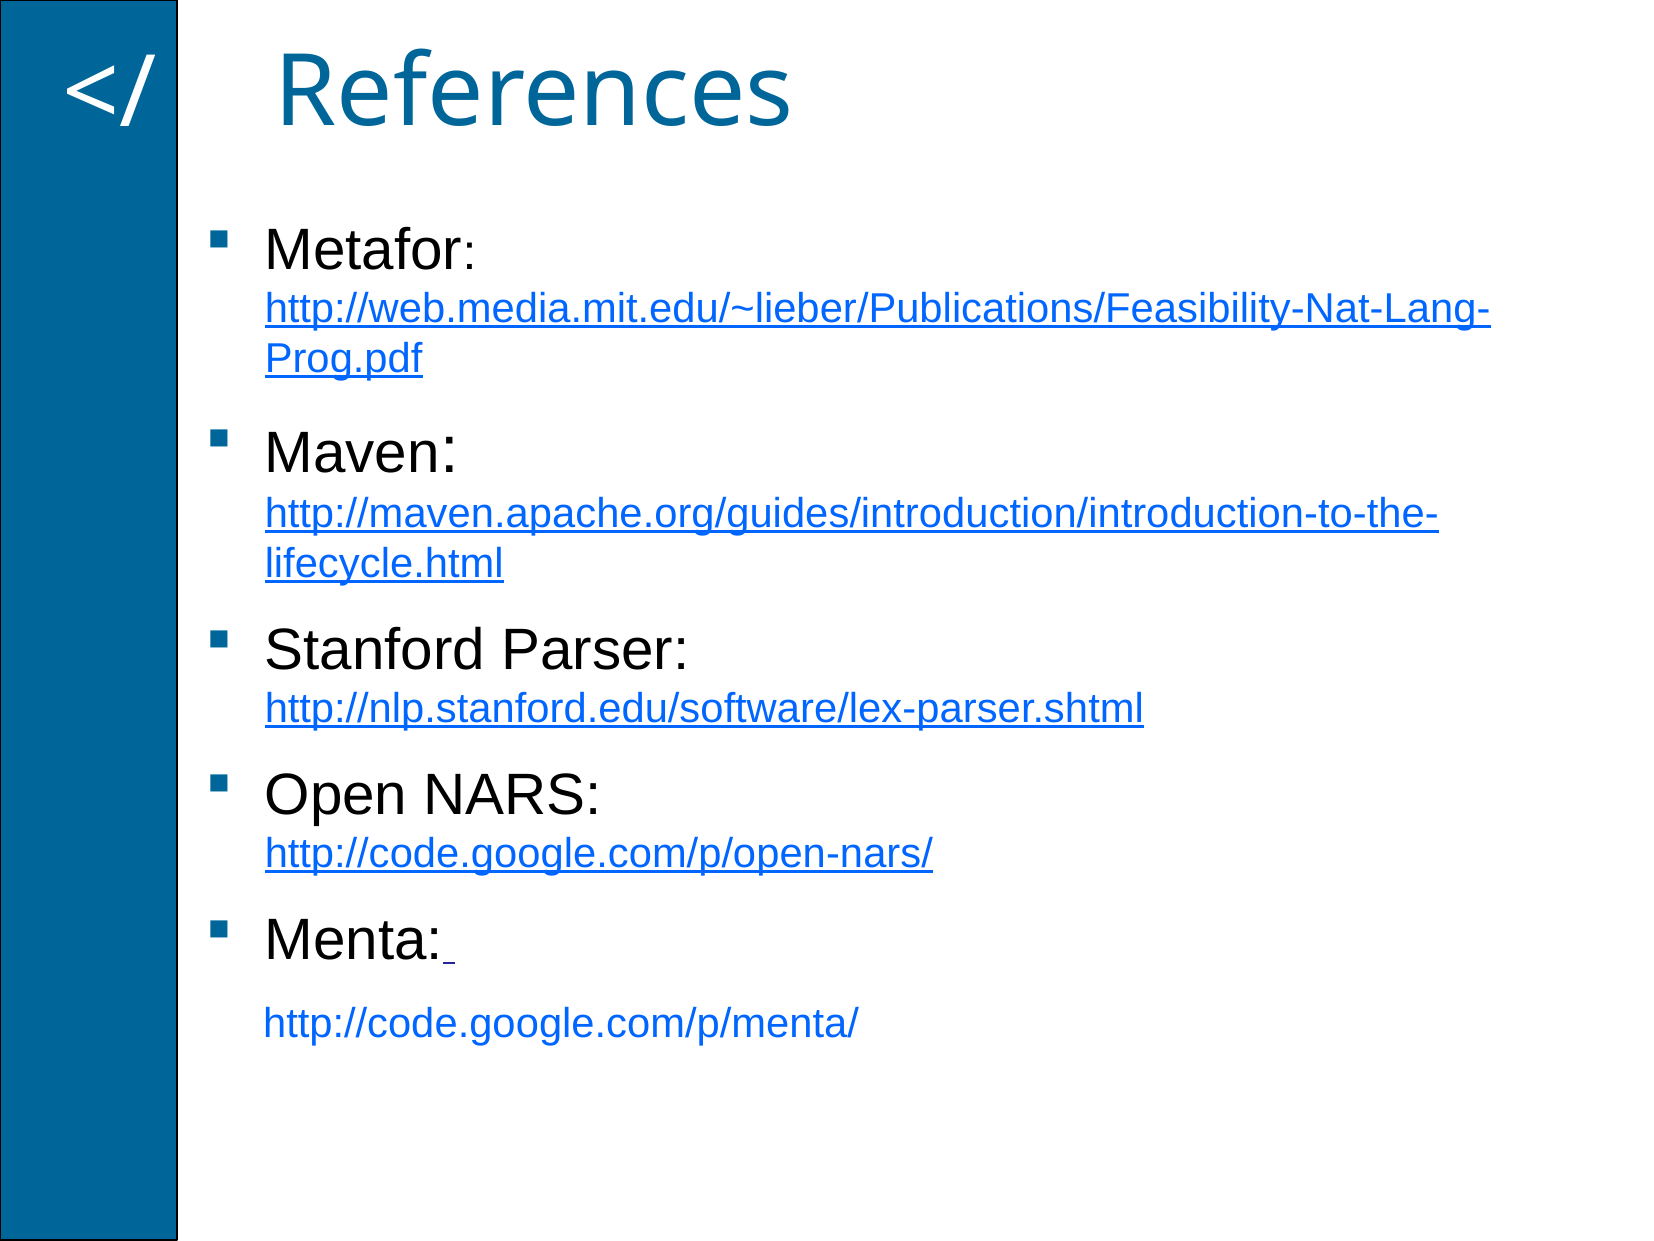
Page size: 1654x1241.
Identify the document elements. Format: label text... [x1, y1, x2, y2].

text_box </ [47, 29, 172, 156]
text_box [0, 0, 178, 1241]
text_box References [259, 29, 810, 156]
text_box Metafor: http://web.media.mit.edu/~lieber/Publications/Feasibility-Nat-Lang-Prog.pdf Maven: http://maven.apache.org/guides/introduction/introduction-to-the-lifecycle.html Stanford Parser: http://nlp.stanford.edu/software/lex-parser.shtml Open NARS: http://code.google.com/p/open-nars/ Menta: http://code.google.com/p/menta/ [205, 206, 1595, 1066]
